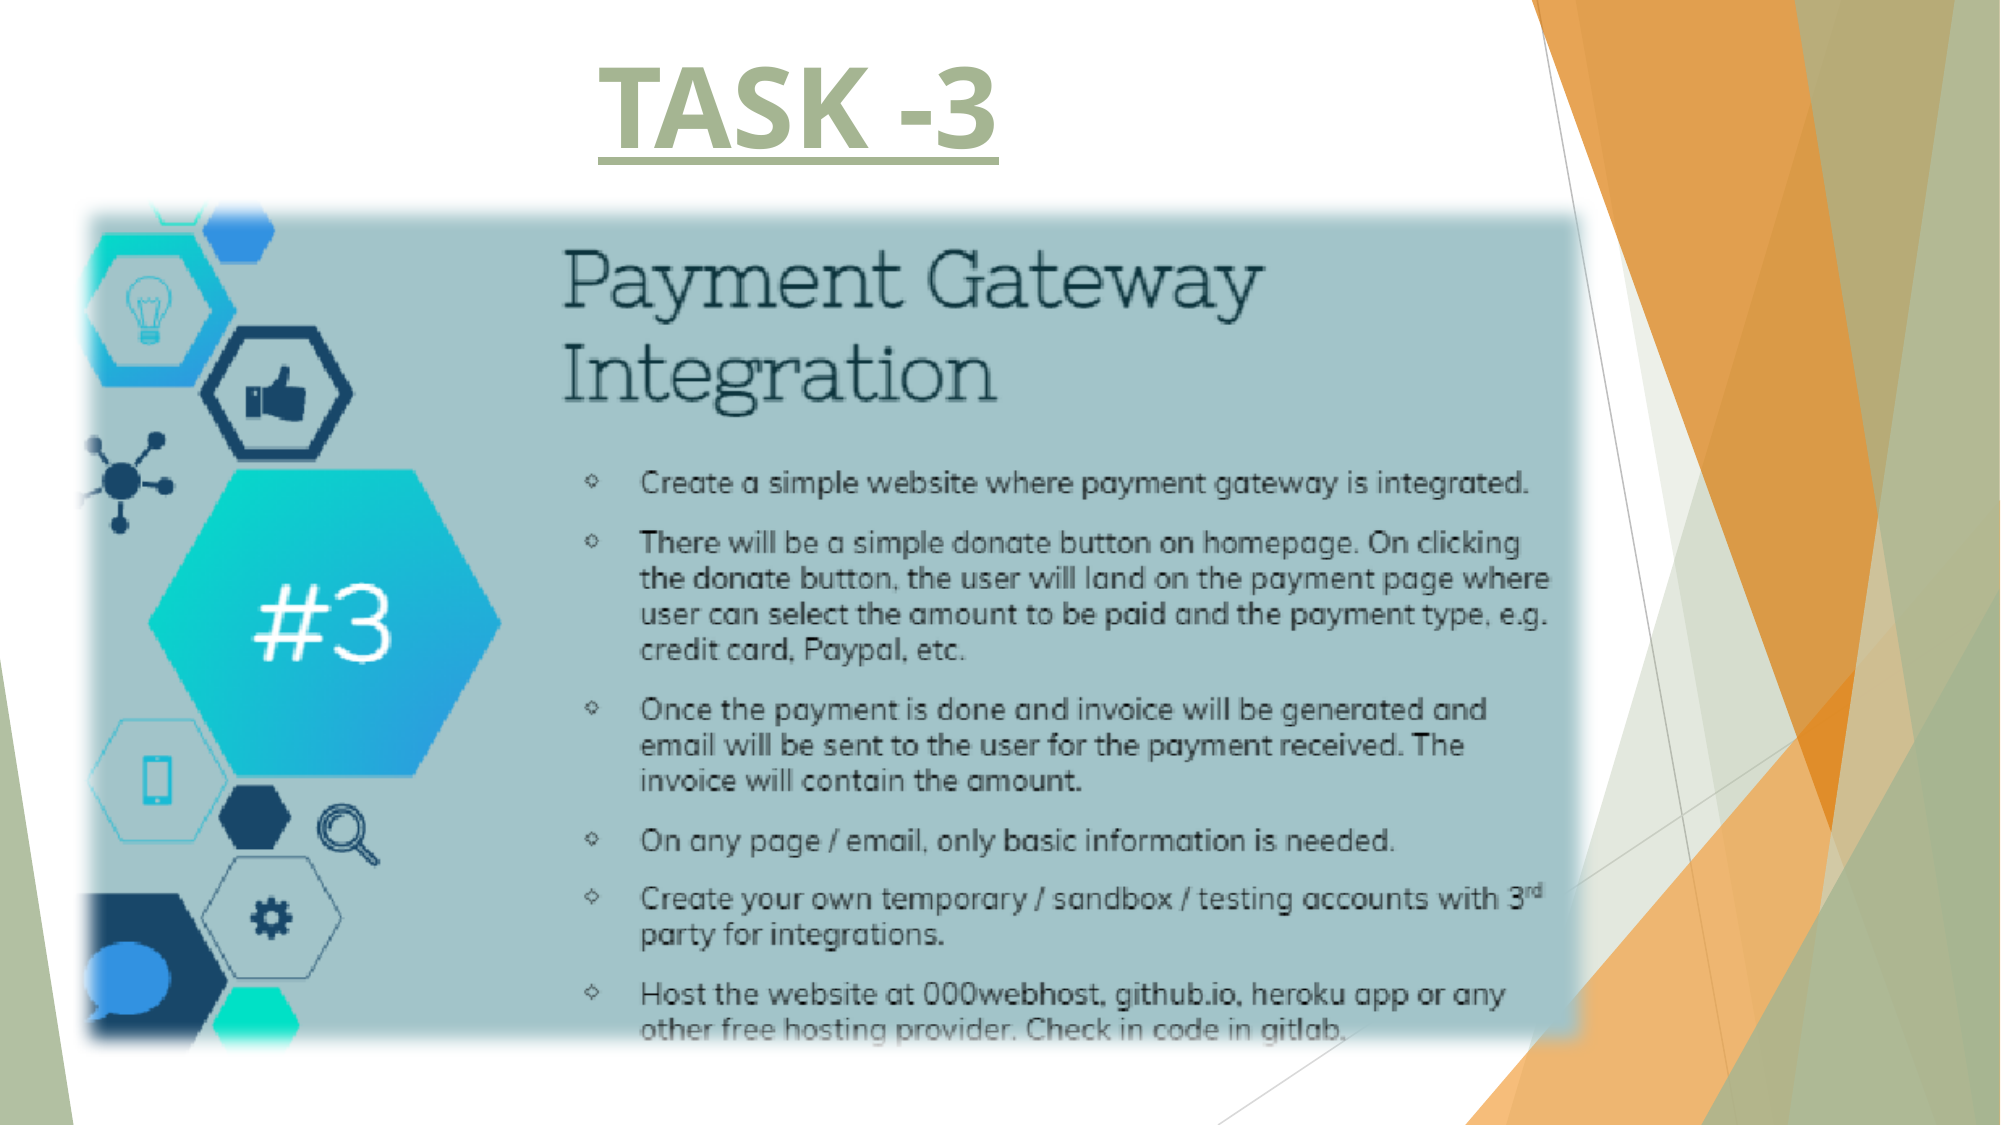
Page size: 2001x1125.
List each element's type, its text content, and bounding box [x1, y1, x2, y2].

title TASK -3 [93, 28, 1504, 197]
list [73, 197, 1599, 1057]
